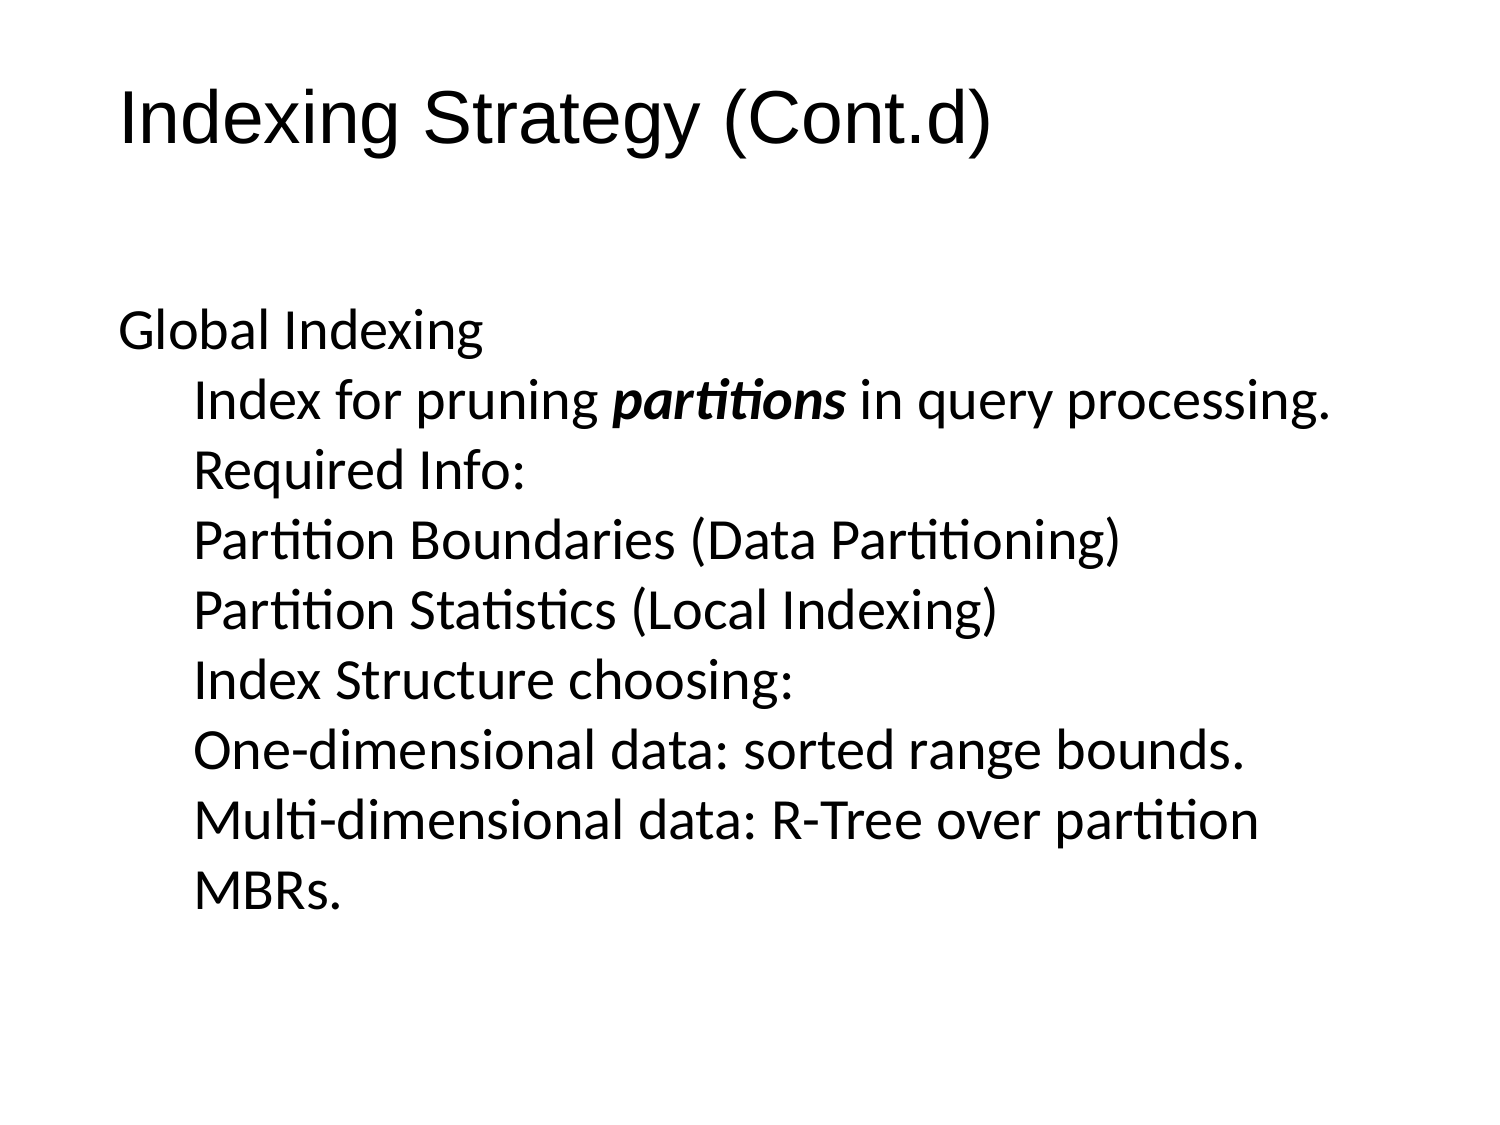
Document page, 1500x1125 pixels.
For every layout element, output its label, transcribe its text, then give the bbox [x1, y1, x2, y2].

list Global Indexing Index for pruning partitions in query processing. Required Info: Partition Boundaries (Data Partitioning) Partition Statistics (Local Indexing) Index Structure choosing: One-dimensional data: sorted range bounds. Multi-dimensional data: R-Tree over partition MBRs. [103, 198, 1397, 1014]
title Indexing Strategy (Cont.d) [103, 59, 1397, 167]
